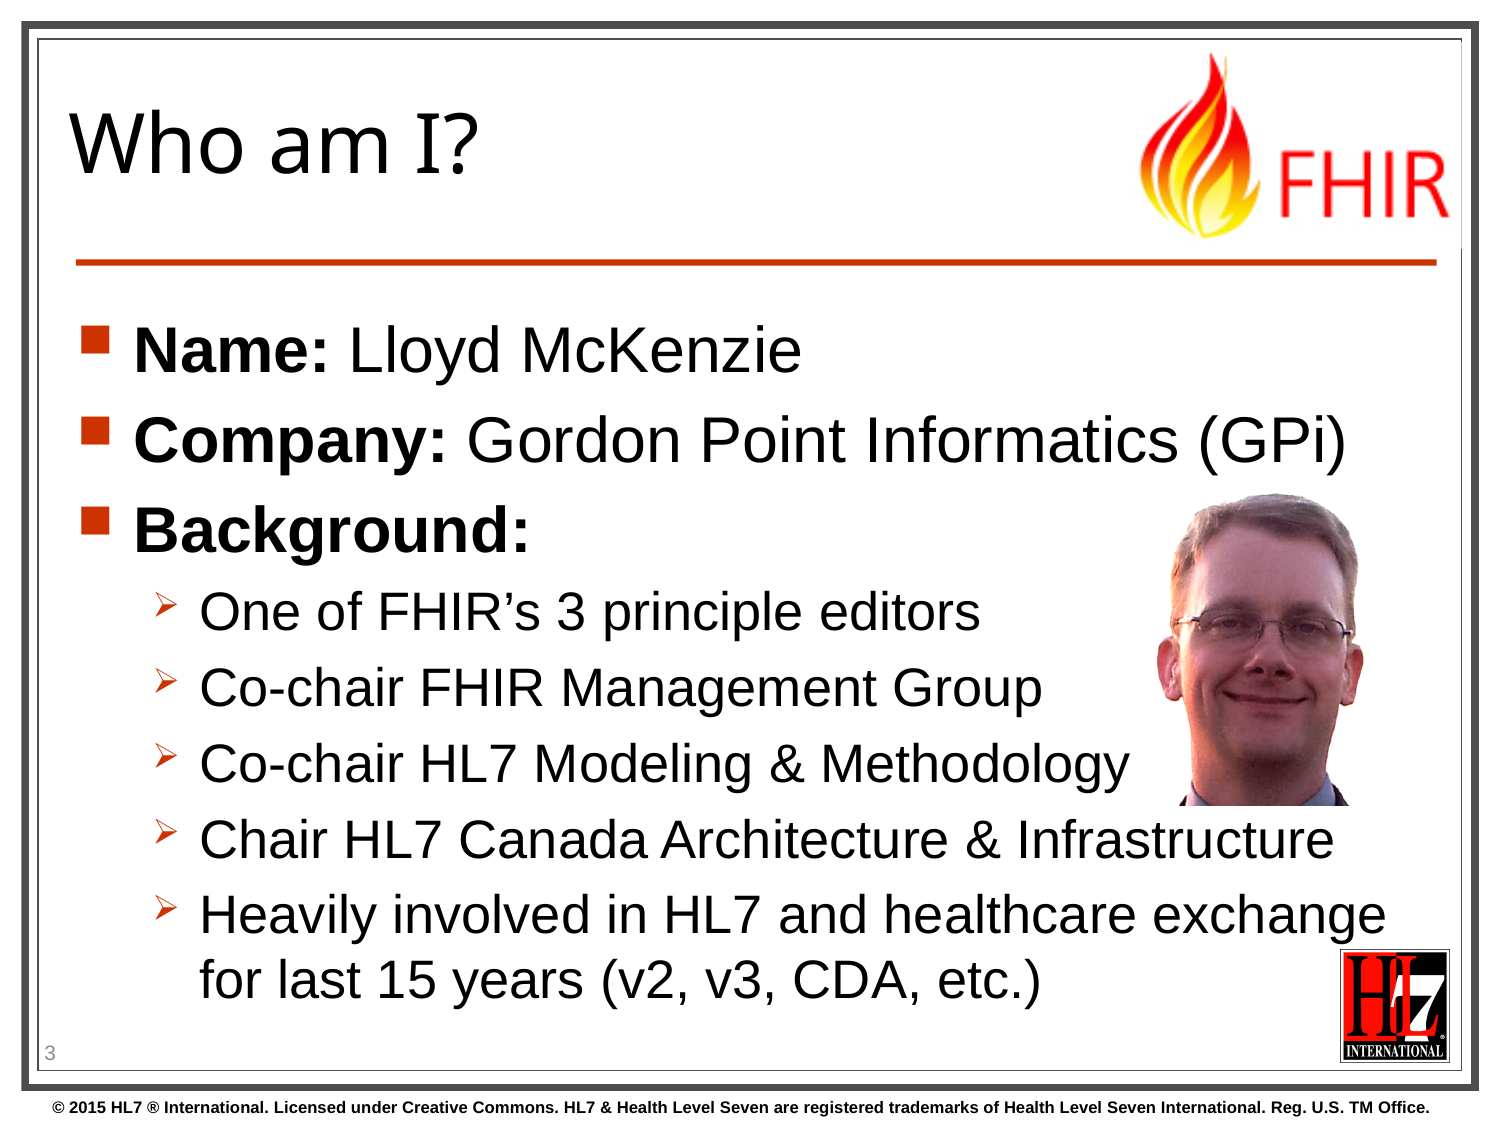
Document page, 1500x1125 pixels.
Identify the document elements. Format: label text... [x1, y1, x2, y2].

list Name: Lloyd McKenzie Company: Gordon Point Informatics (GPi) Background: One of FHIR’s 3 principle editors Co-chair FHIR Management Group Co-chair HL7 Modeling & Methodology Chair HL7 Canada Architecture & Infrastructure Heavily involved in HL7 and healthcare exchange for last 15 years (v2, v3, CDA, etc.) [62, 299, 1438, 1035]
slide_number 3 [29, 1034, 148, 1071]
picture [1340, 949, 1450, 1063]
picture [1128, 42, 1462, 249]
picture [1155, 484, 1500, 806]
title Who am I? [53, 54, 1128, 244]
